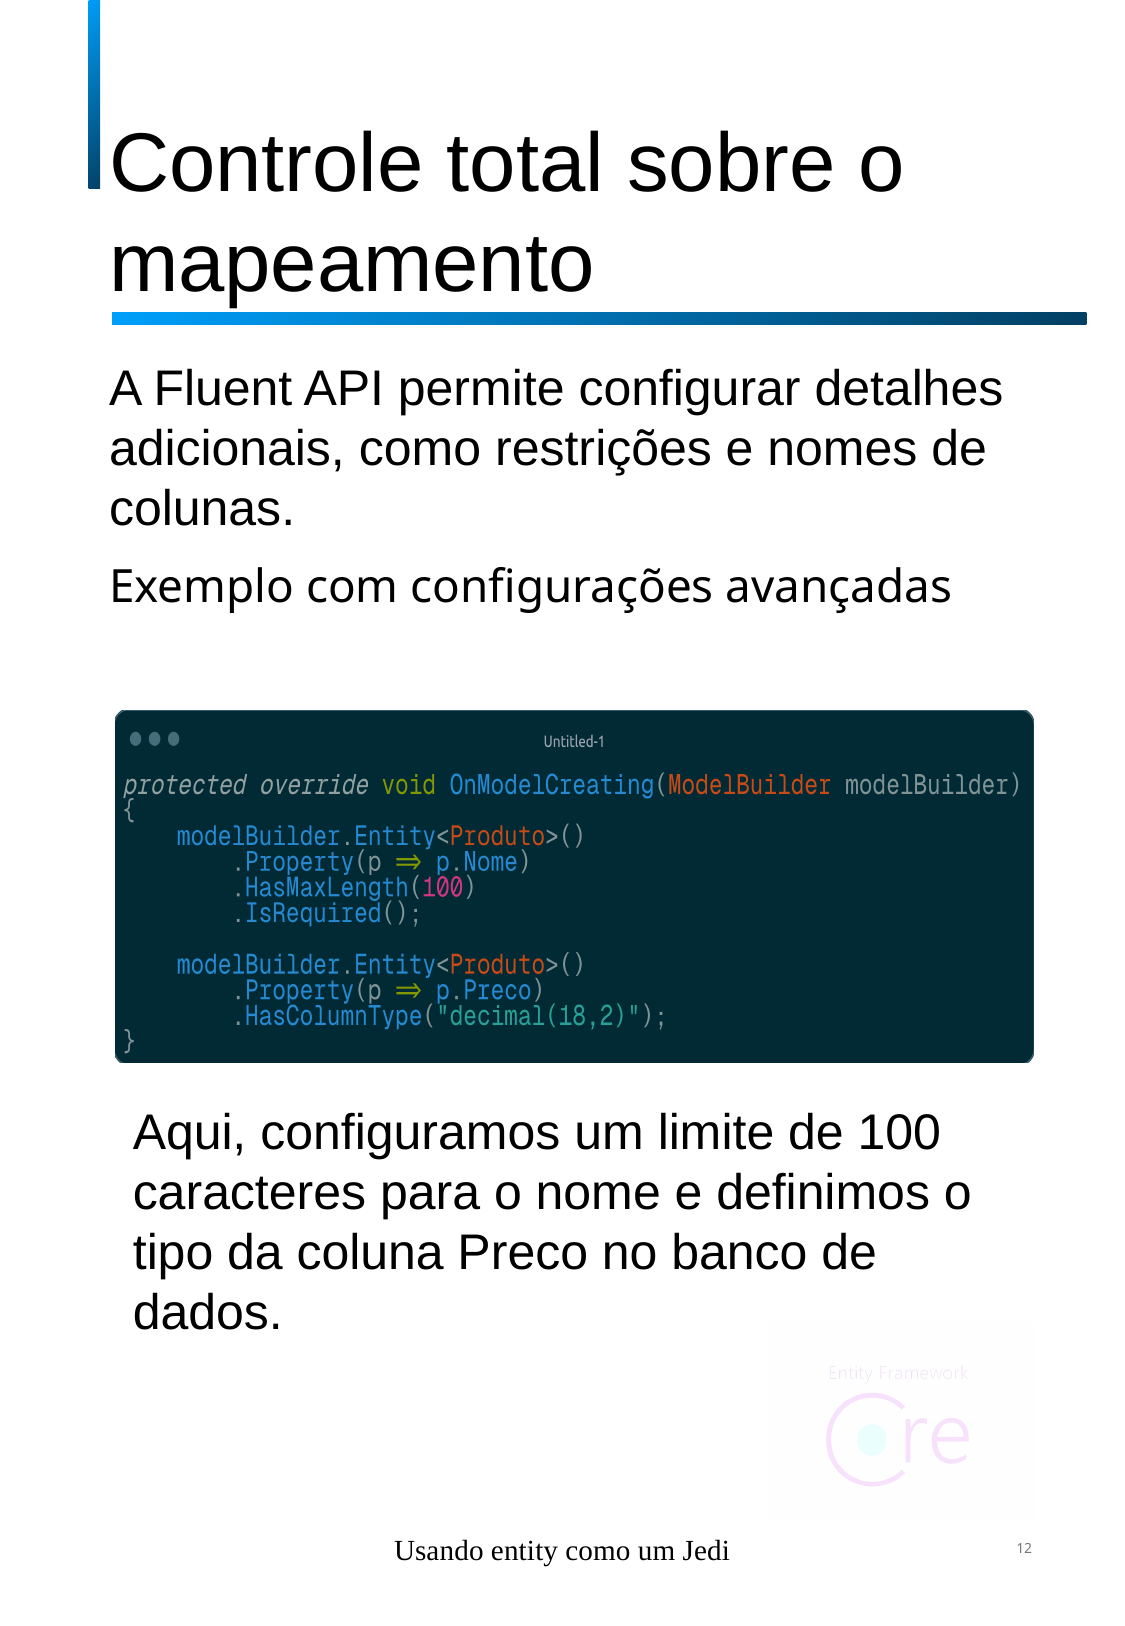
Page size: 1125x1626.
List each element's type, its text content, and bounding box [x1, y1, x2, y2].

text_box [88, 0, 101, 189]
picture [520, 955, 529, 970]
picture [411, 1014, 420, 1020]
picture [452, 954, 461, 973]
picture [153, 786, 159, 794]
slide_number 12 [794, 1506, 1048, 1593]
picture [317, 858, 323, 870]
picture [247, 826, 254, 844]
picture [452, 826, 461, 844]
picture [411, 780, 421, 793]
text_box Aqui, configuramos um limite de 100 caracteres para o nome e definimos o tipo da coluna Preco no banco de dados. [118, 1092, 1034, 1181]
picture [289, 958, 298, 973]
picture [411, 956, 419, 970]
picture [302, 860, 311, 866]
picture [454, 1006, 461, 1025]
picture [465, 1015, 475, 1019]
picture [575, 1017, 584, 1025]
picture [398, 959, 407, 973]
picture [289, 779, 299, 790]
picture [169, 732, 179, 745]
footer Usando entity como um Jedi [372, 1506, 752, 1593]
picture [902, 778, 912, 793]
picture [725, 775, 734, 793]
picture [114, 1054, 124, 1064]
picture [316, 985, 323, 999]
picture [384, 956, 392, 971]
picture [180, 779, 190, 791]
picture [520, 784, 529, 789]
picture [397, 855, 419, 867]
picture [168, 776, 177, 783]
picture [780, 775, 789, 793]
picture [262, 785, 268, 794]
text_box Controle total sobre o mapeamento [94, 100, 1099, 301]
picture [466, 980, 472, 998]
picture [603, 1008, 611, 1020]
picture [957, 775, 966, 793]
picture [247, 954, 254, 973]
picture [466, 831, 470, 844]
picture [424, 878, 434, 896]
picture [425, 775, 434, 794]
picture [1025, 710, 1034, 720]
picture [412, 828, 419, 841]
text_box [112, 312, 1087, 325]
picture [131, 732, 141, 745]
picture [370, 985, 379, 1003]
picture [943, 780, 953, 793]
picture [330, 787, 339, 793]
picture [508, 959, 515, 973]
picture [125, 786, 132, 794]
picture [221, 779, 231, 791]
picture [493, 989, 502, 995]
picture [684, 789, 692, 794]
picture [766, 780, 775, 793]
picture [247, 1006, 256, 1024]
picture [795, 775, 802, 794]
text_box A Fluent API permite configurar detalhes adicionais, como restrições e nomes de colunas. [94, 348, 1099, 549]
picture [330, 908, 335, 921]
picture [288, 912, 297, 917]
picture [493, 1011, 503, 1024]
picture [369, 1006, 380, 1024]
picture [670, 775, 676, 793]
picture [676, 775, 680, 793]
picture [399, 831, 403, 844]
text_box Exemplo com configurações avançadas [94, 549, 1099, 667]
picture [876, 775, 884, 794]
picture [711, 782, 720, 789]
picture [767, 1320, 1034, 1521]
picture [698, 775, 707, 794]
picture [329, 878, 338, 896]
picture [384, 828, 392, 842]
picture [984, 783, 993, 790]
picture [1025, 1054, 1034, 1064]
picture [316, 1008, 325, 1024]
picture [466, 959, 474, 973]
picture [441, 877, 448, 890]
picture [998, 780, 1006, 793]
picture [738, 775, 748, 793]
picture [370, 857, 377, 874]
picture [220, 835, 229, 841]
picture [149, 733, 160, 745]
picture [247, 878, 256, 895]
picture [248, 903, 256, 921]
picture [302, 989, 311, 995]
picture [266, 779, 272, 788]
picture [114, 710, 124, 721]
picture [888, 784, 898, 788]
picture [493, 954, 502, 973]
picture [520, 827, 529, 842]
picture [329, 981, 338, 996]
picture [806, 783, 816, 788]
